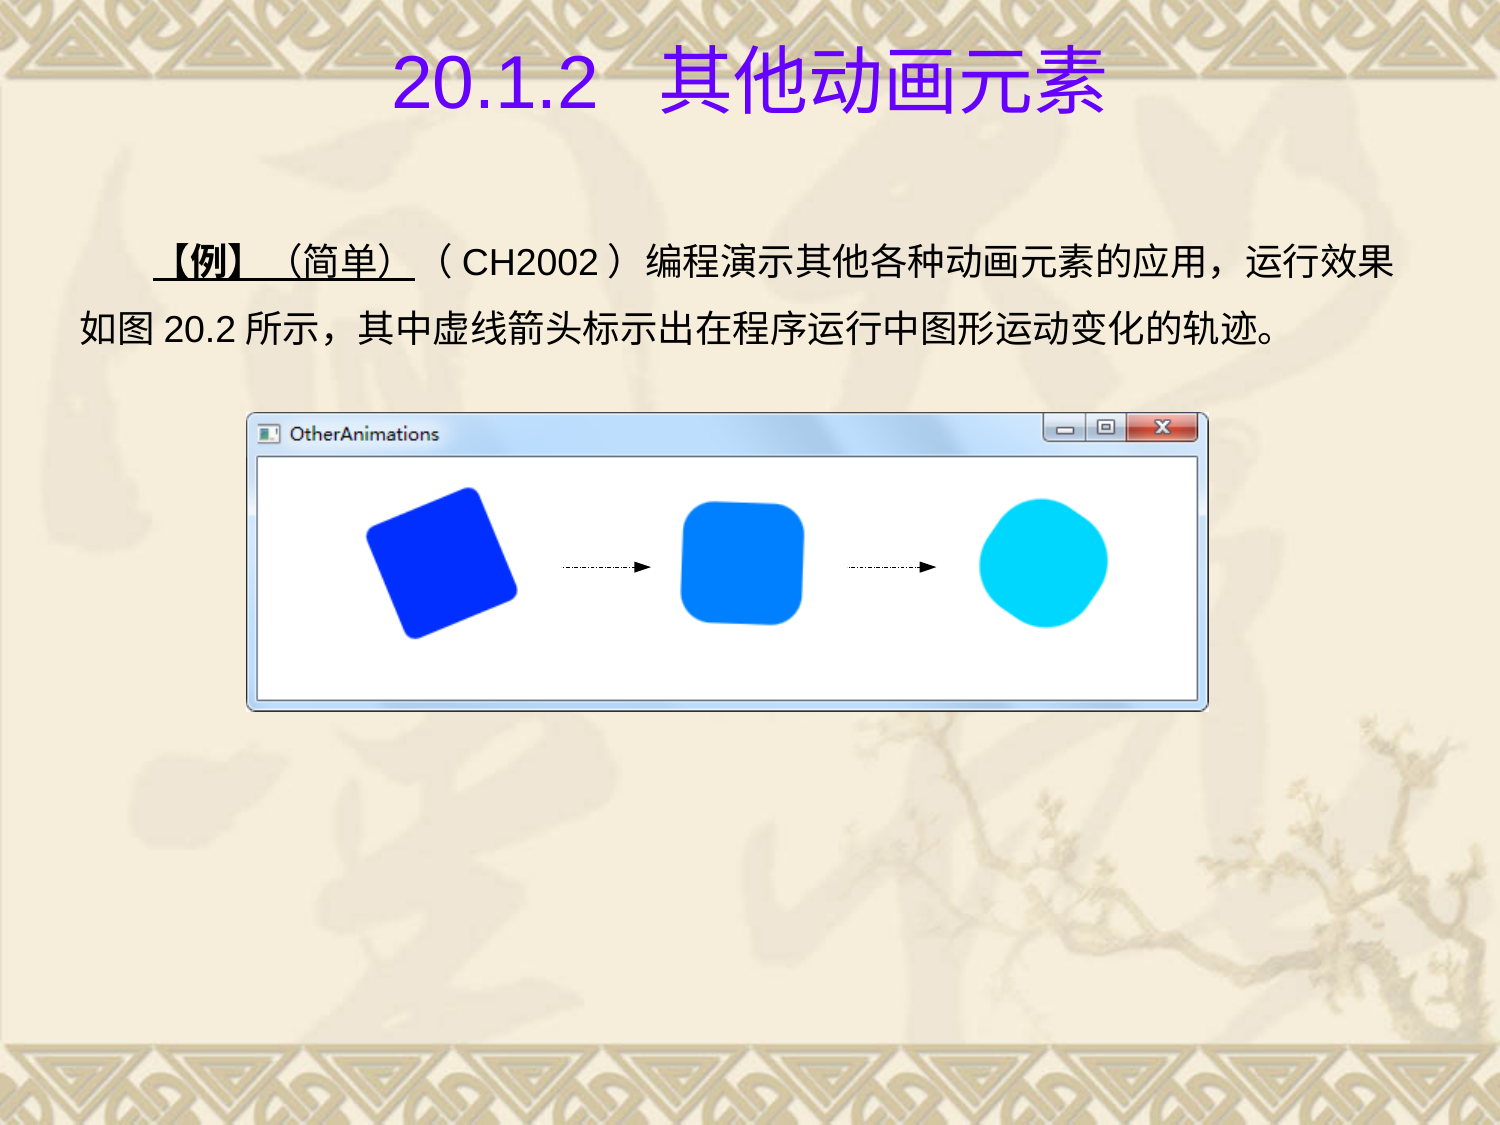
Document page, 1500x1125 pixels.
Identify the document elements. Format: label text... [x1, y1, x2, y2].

title 20.1.2 其他动画元素 [49, 7, 1451, 149]
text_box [241, 408, 1213, 717]
text_box 【例】（简单）（CH2002）编程演示其他各种动画元素的应用，运行效果如图20.2所示，其中虚线箭头标示出在程序运行中图形运动变化的轨迹。 [64, 208, 1447, 426]
picture [0, 1, 1500, 1125]
